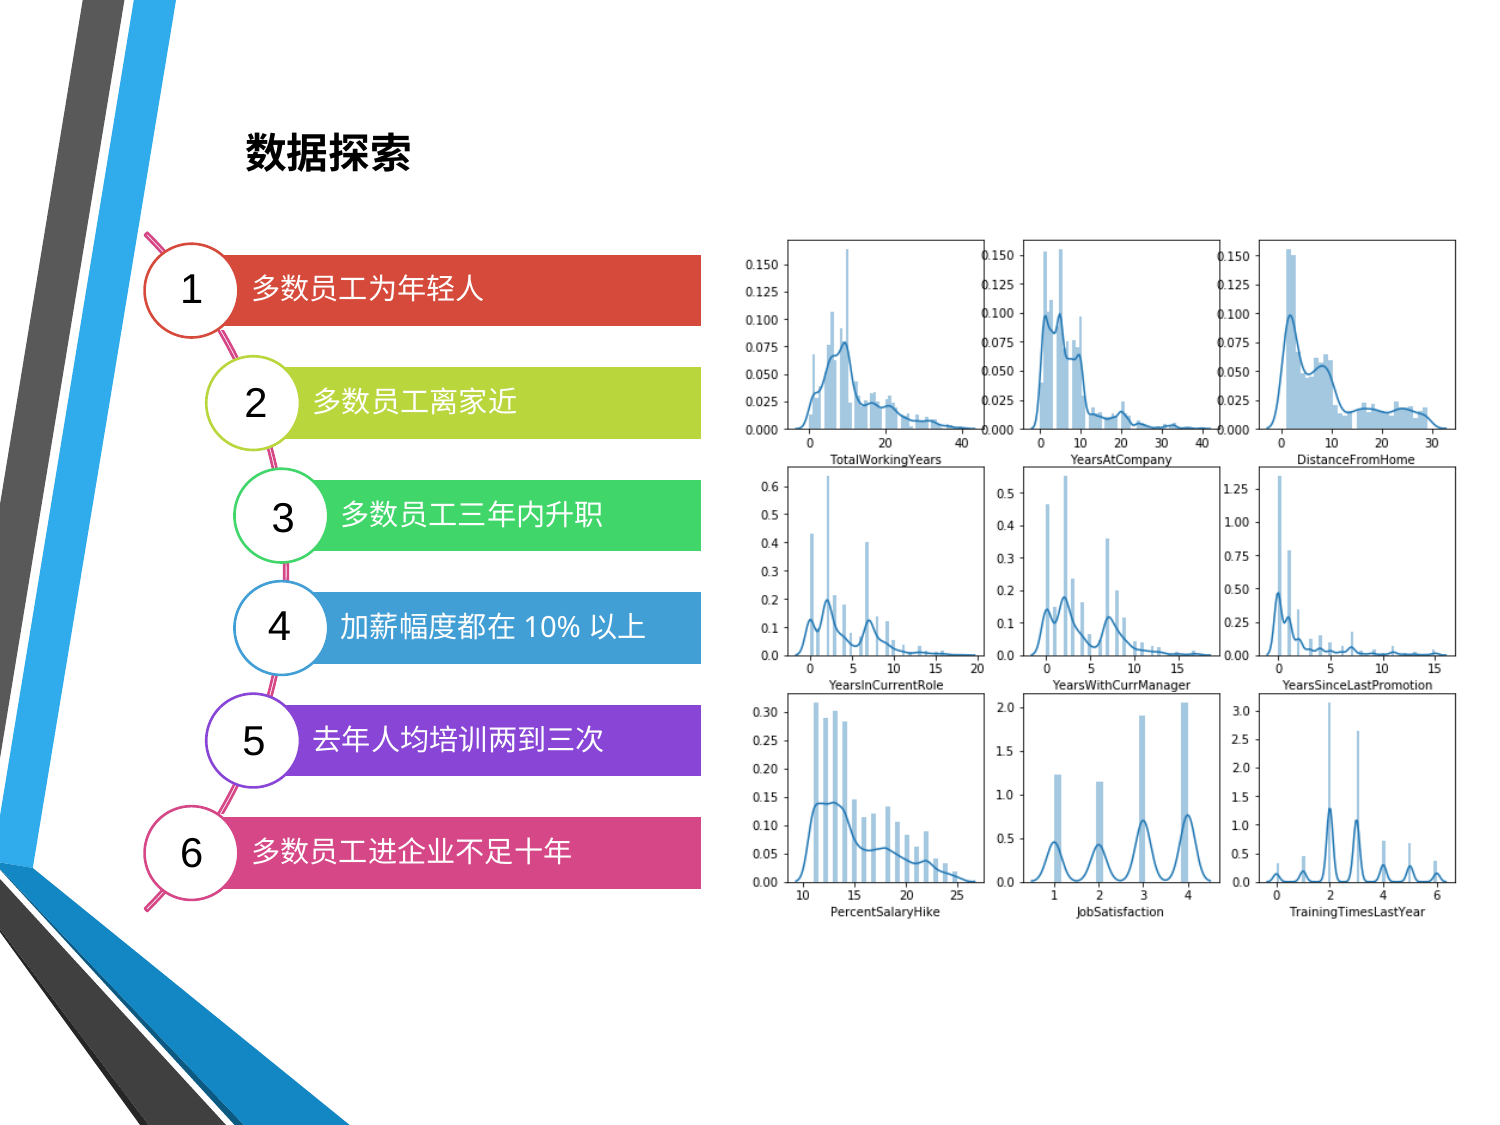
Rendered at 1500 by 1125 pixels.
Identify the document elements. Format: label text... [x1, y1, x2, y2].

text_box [164, 254, 311, 896]
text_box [133, 215, 714, 929]
picture [736, 227, 1467, 927]
text_box 数据探索 [230, 119, 427, 185]
